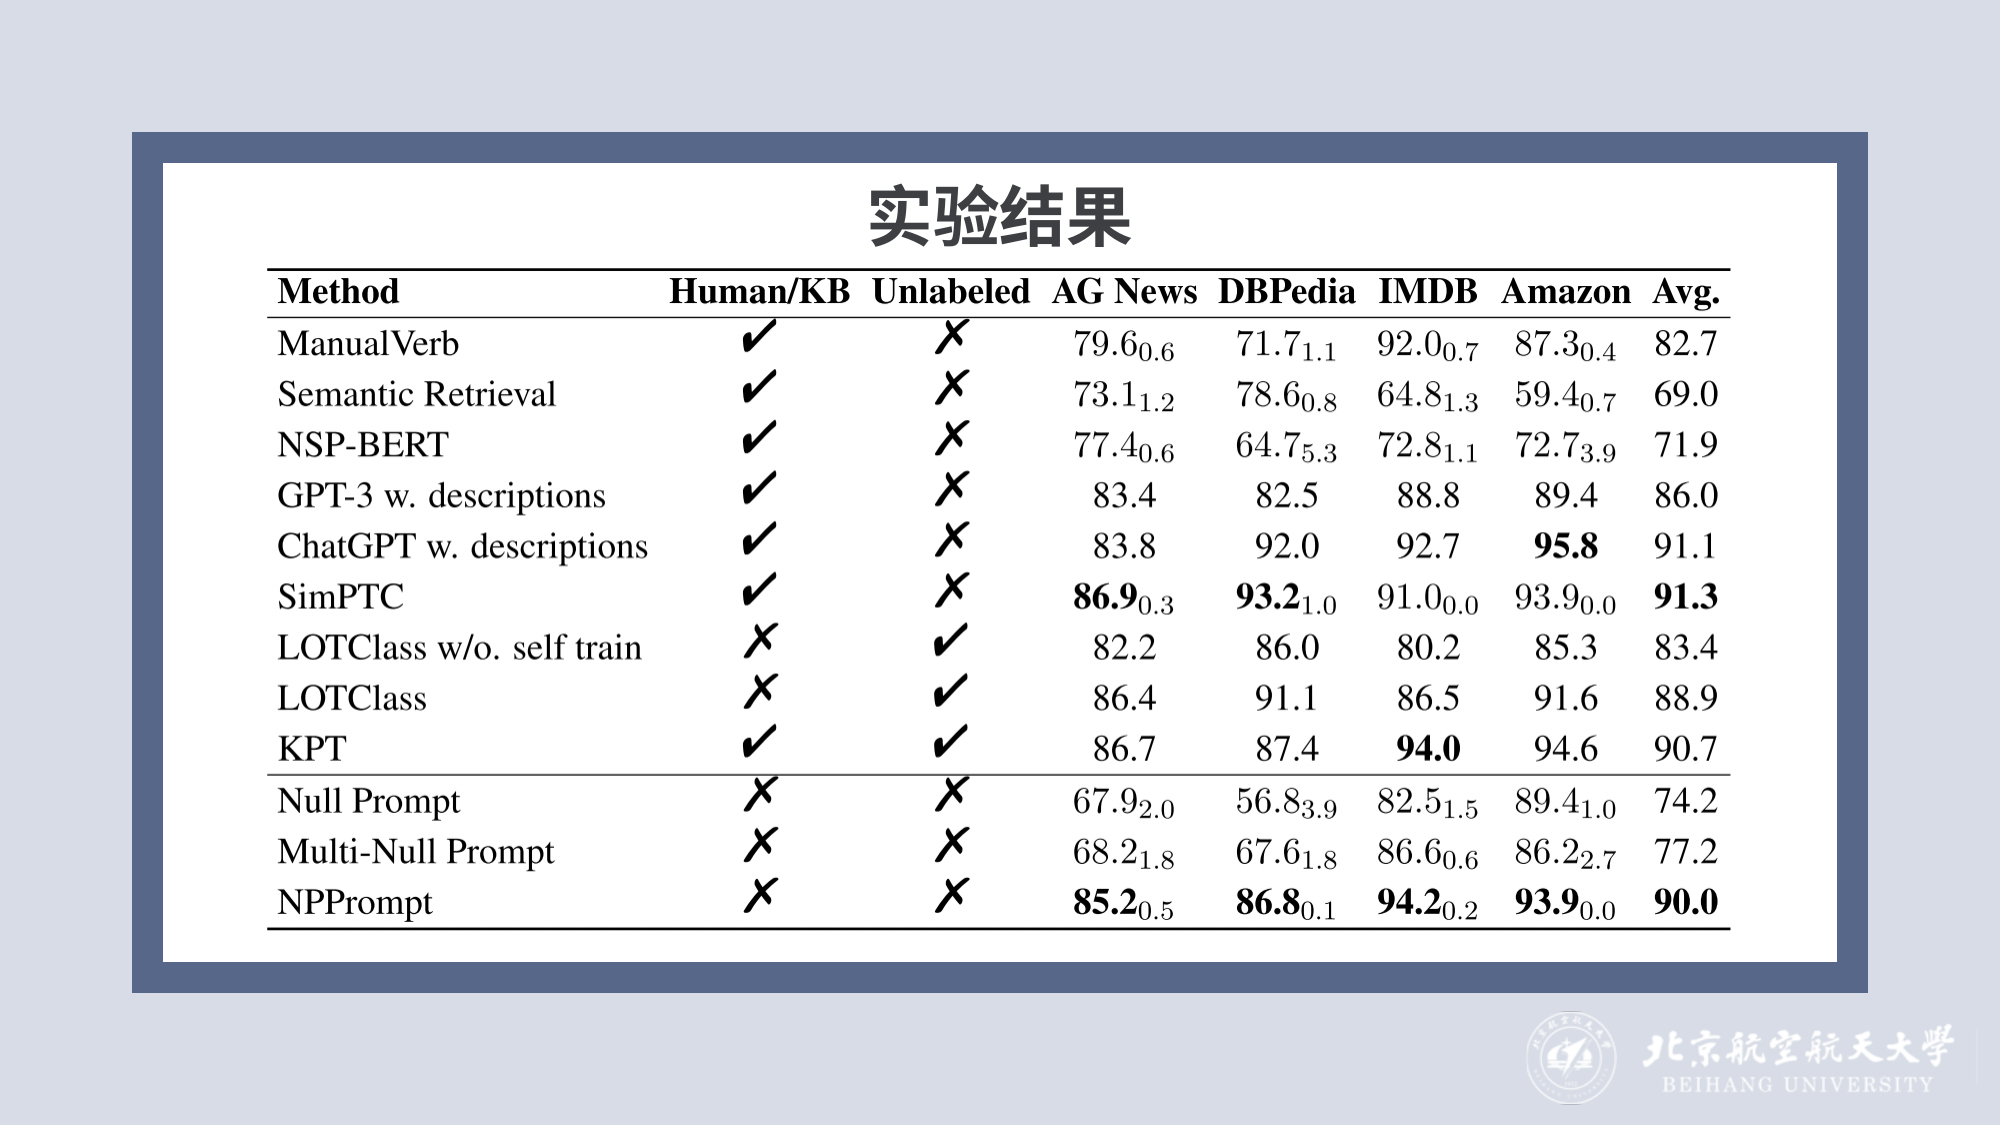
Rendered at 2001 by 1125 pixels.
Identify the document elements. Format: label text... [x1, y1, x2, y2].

text_box [0, 0, 2000, 1125]
picture [247, 258, 1753, 945]
text_box 实验结果 [851, 167, 1149, 258]
text_box [146, 147, 1853, 978]
picture [1526, 990, 1978, 1125]
